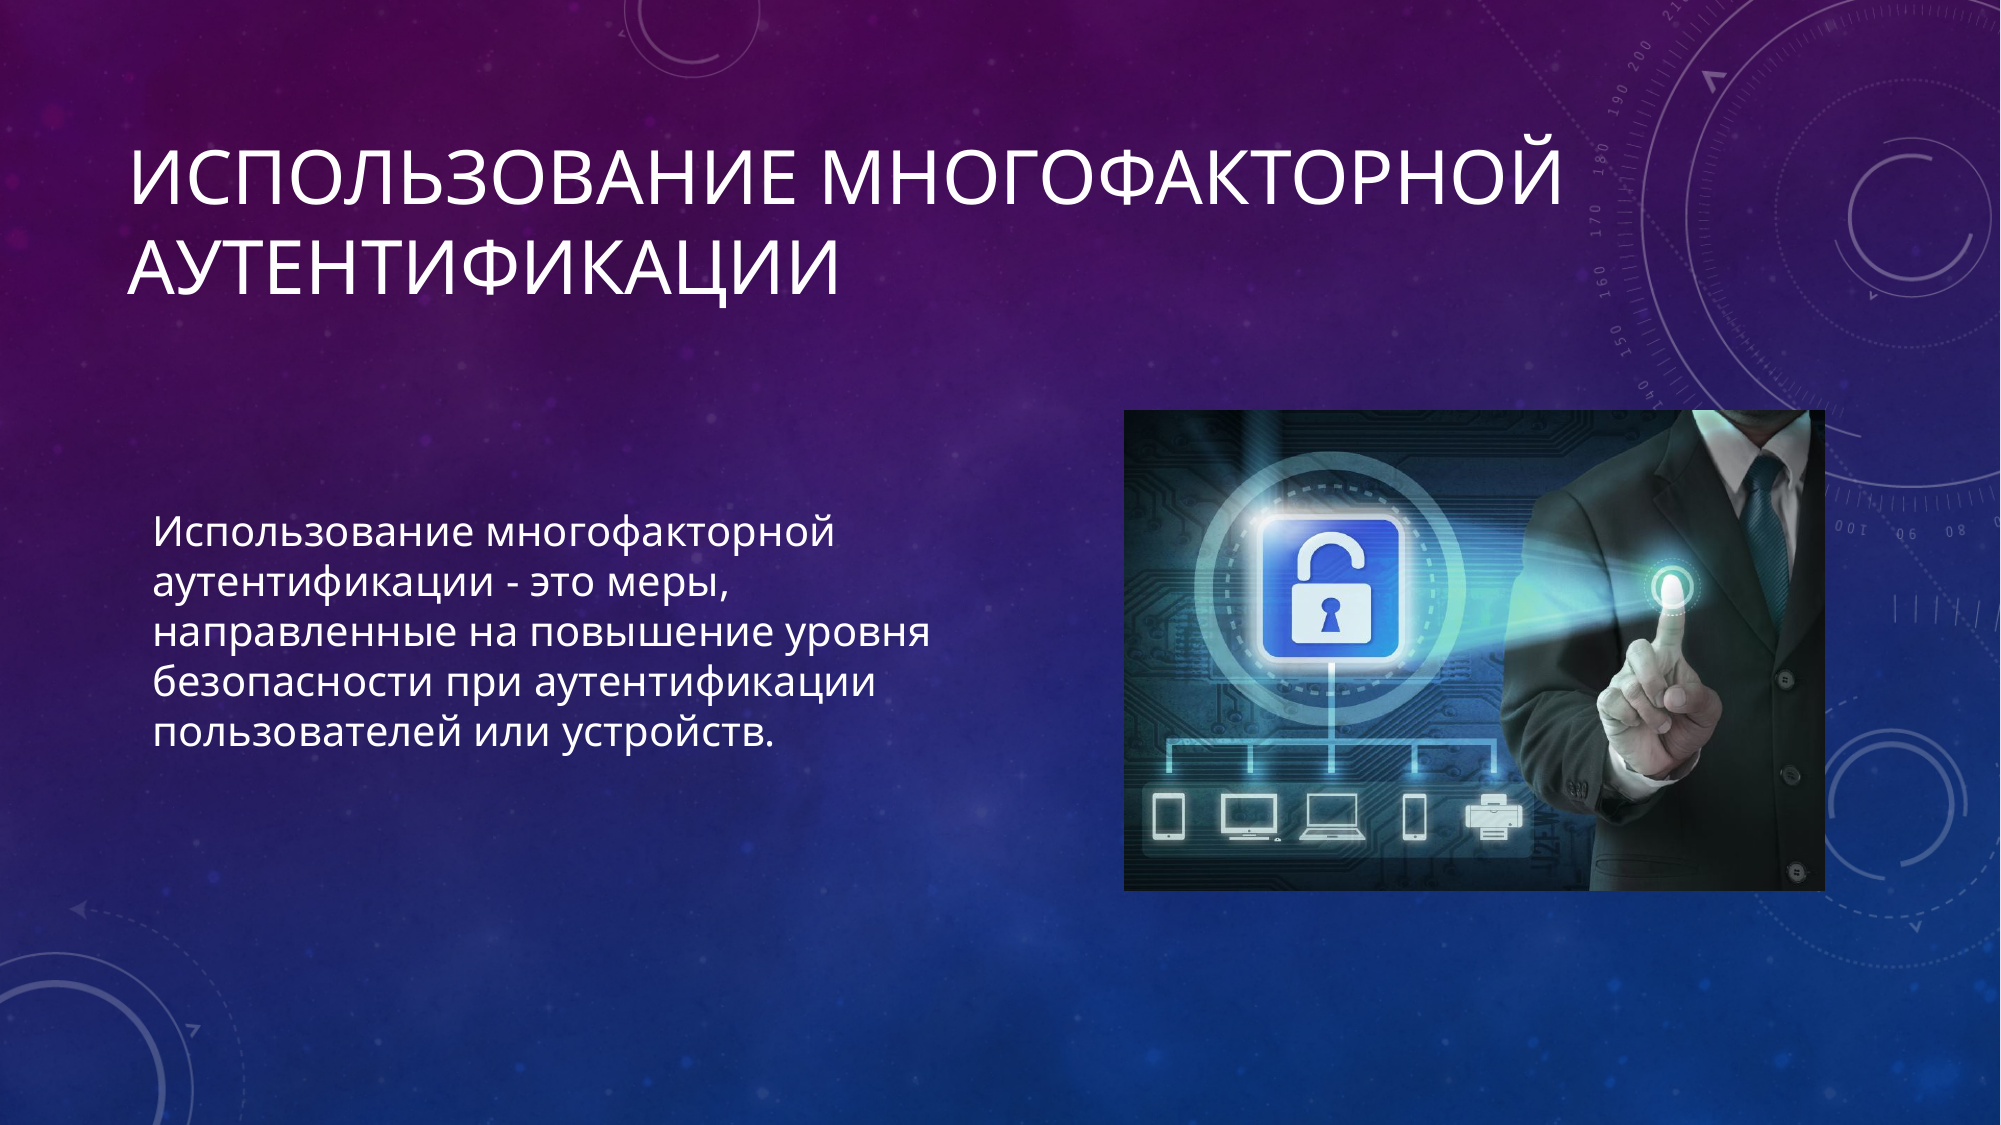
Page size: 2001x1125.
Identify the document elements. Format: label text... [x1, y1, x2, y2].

list Использование многофакторной аутентификации - это меры, направленные на повышение уровня безопасности при аутентификации пользователей или устройств. [137, 373, 1000, 953]
title Использование многофакторной аутентификации [112, 99, 1775, 339]
picture [0, 0, 2001, 1125]
